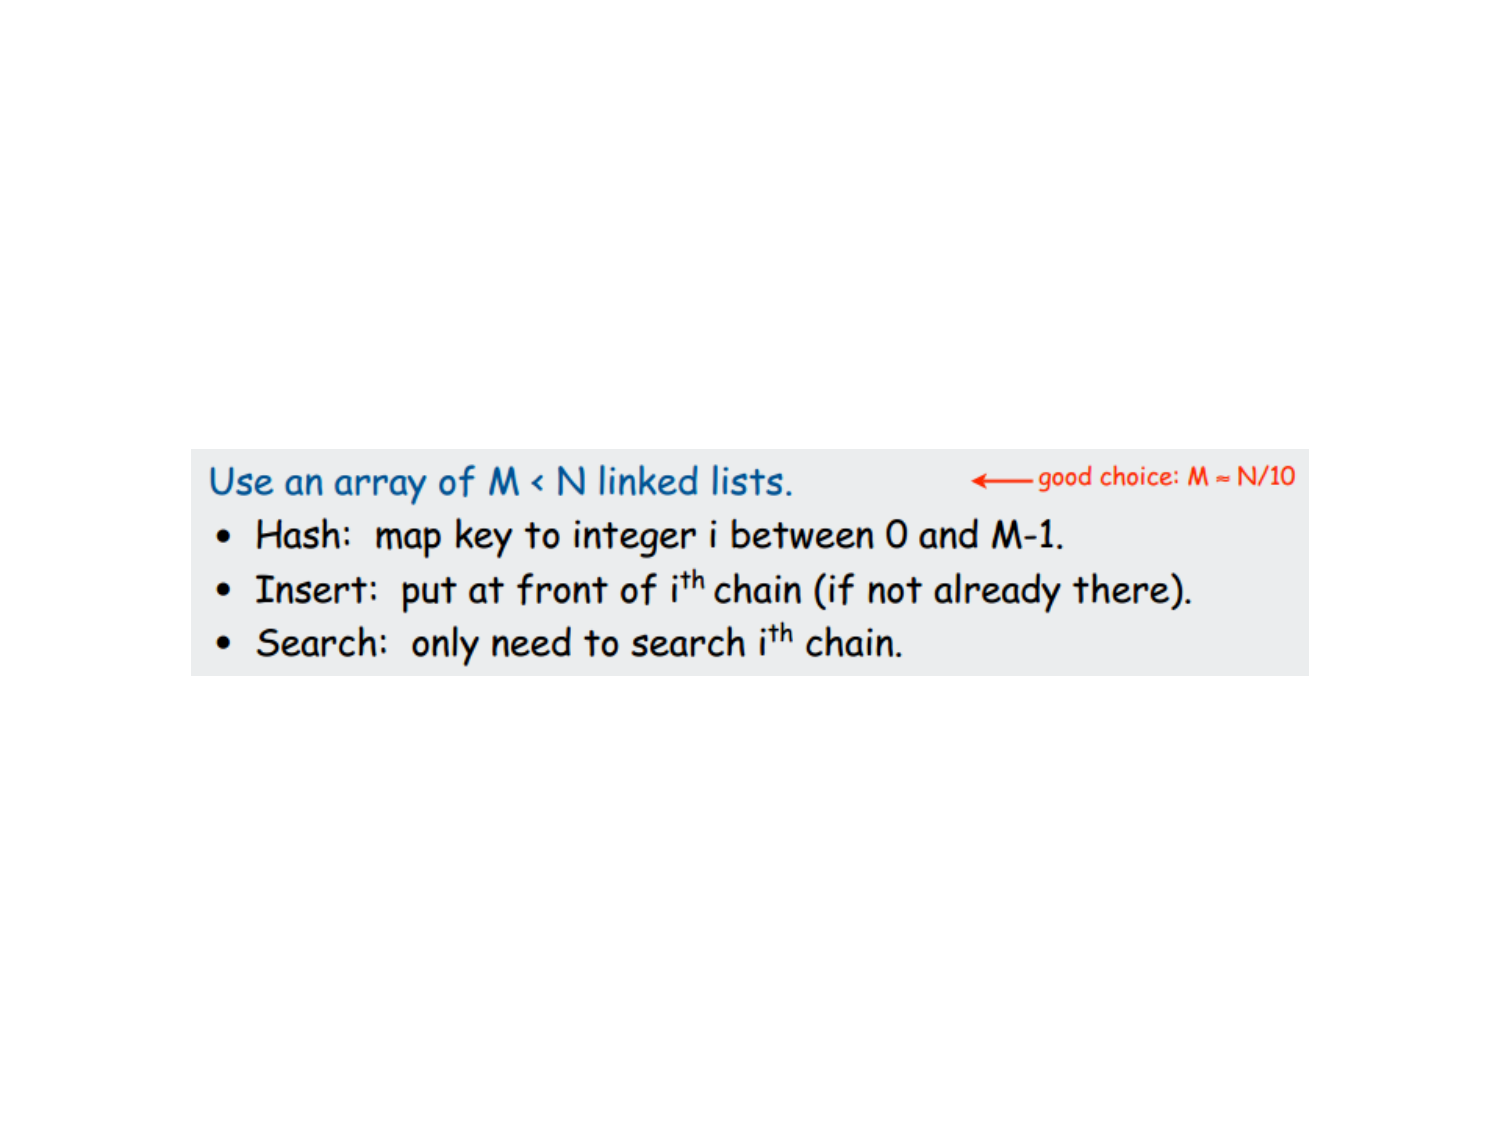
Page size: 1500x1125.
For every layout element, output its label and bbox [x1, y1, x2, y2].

picture [191, 448, 1309, 676]
